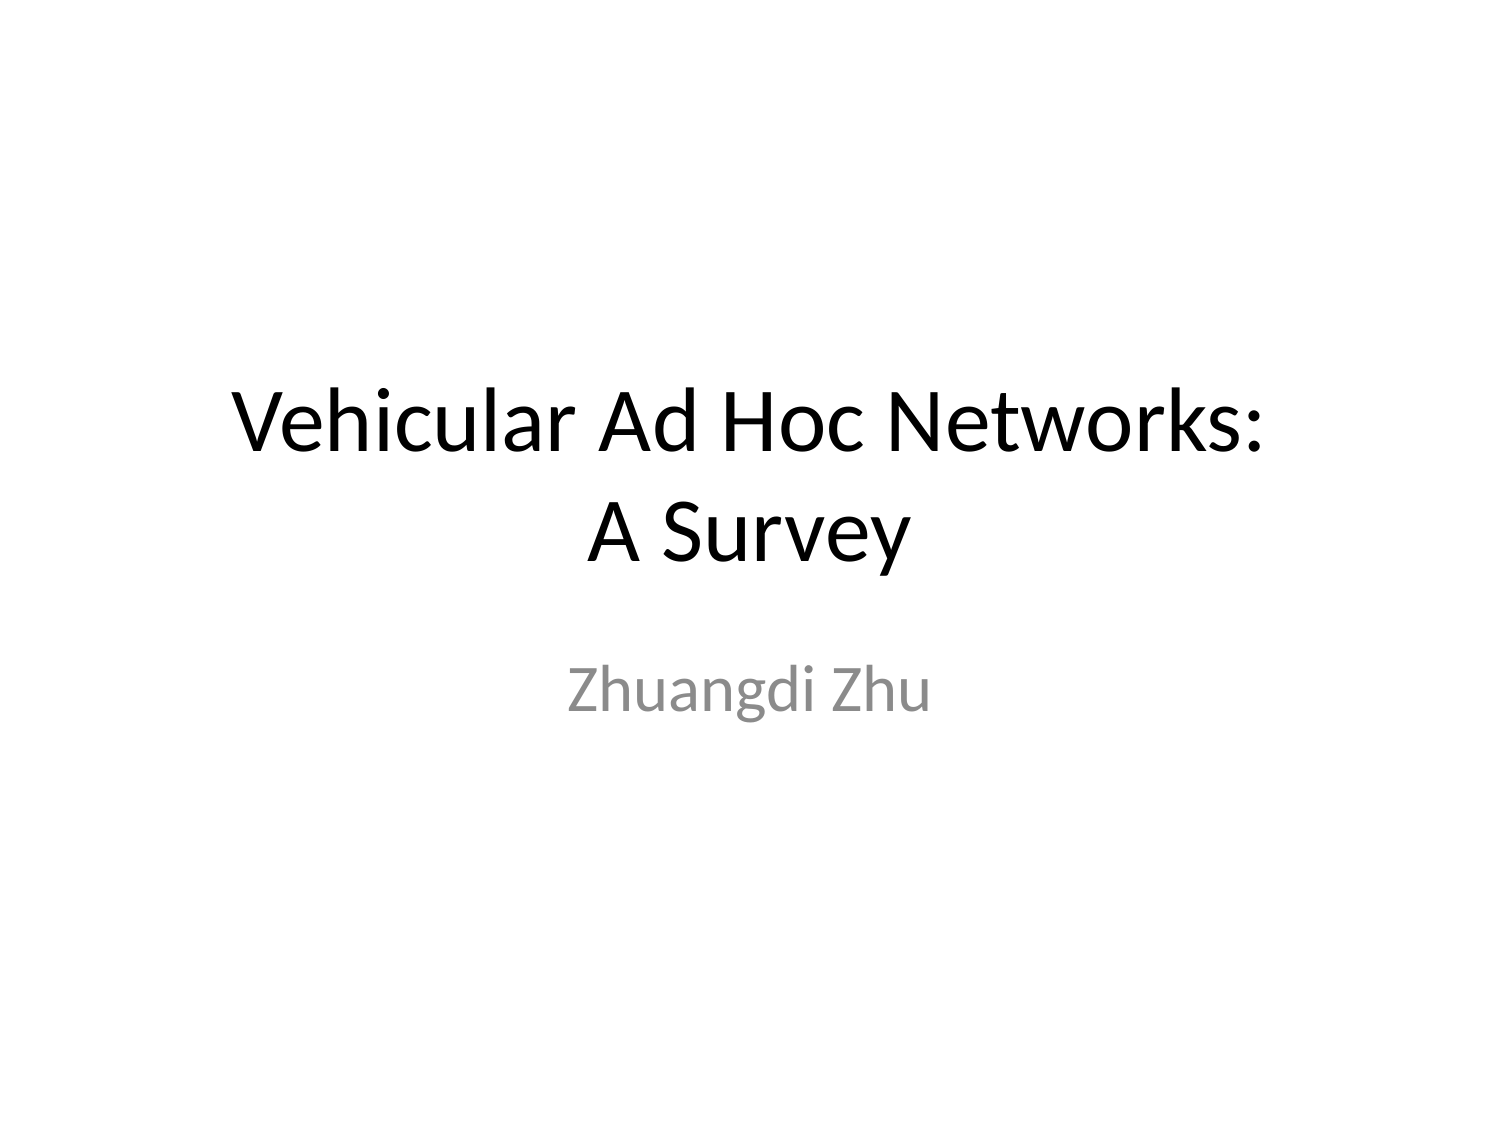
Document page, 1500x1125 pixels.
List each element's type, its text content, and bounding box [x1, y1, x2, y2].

subtitle Zhuangdi Zhu [225, 637, 1275, 925]
title Vehicular Ad Hoc Networks: A Survey [112, 349, 1388, 591]
